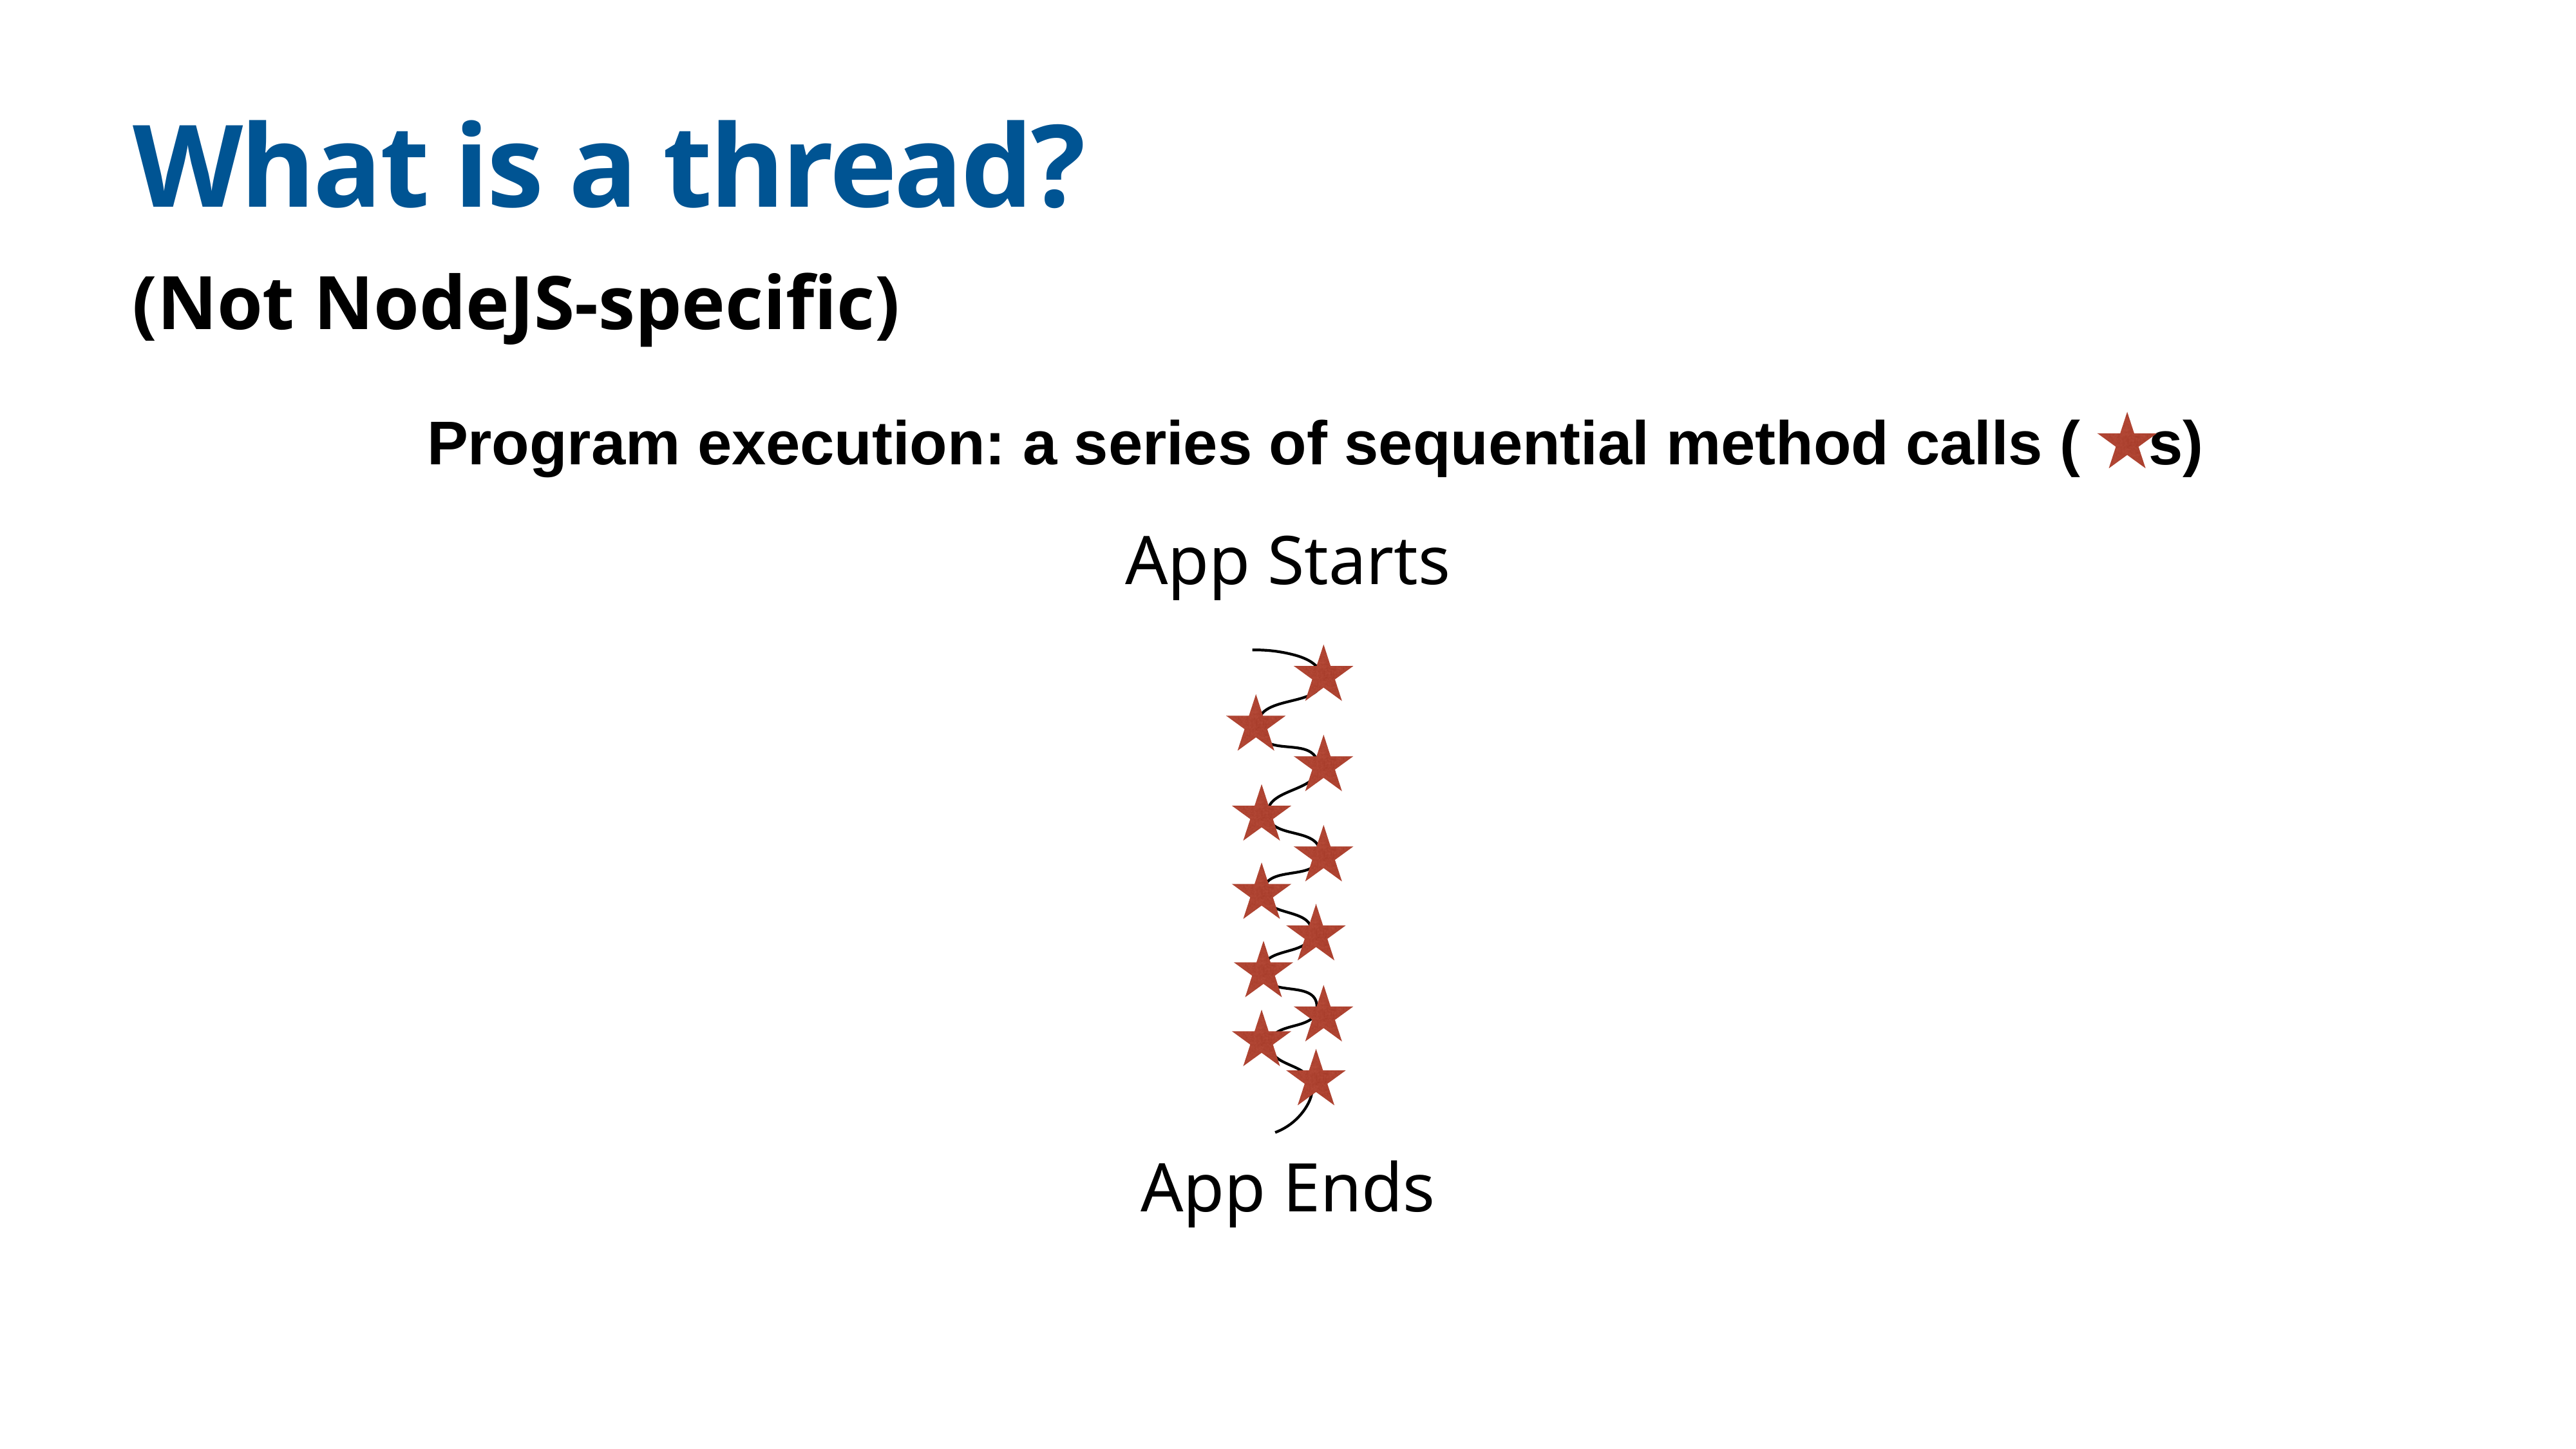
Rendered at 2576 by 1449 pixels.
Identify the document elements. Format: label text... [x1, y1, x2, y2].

text_box [1226, 694, 1286, 751]
text_box [1286, 904, 1346, 961]
text_box [1294, 824, 1354, 882]
text_box [1286, 1048, 1346, 1106]
text_box [1271, 1058, 1311, 1133]
text_box [1231, 784, 1292, 841]
text_box [1231, 862, 1292, 919]
text_box [1252, 650, 1316, 714]
text_box [1264, 908, 1309, 958]
text_box [1231, 1009, 1292, 1066]
text_box App Starts [1117, 509, 1459, 605]
text_box Program execution: a series of sequential method calls ( s) [419, 395, 2213, 485]
list (Not NodeJS-specific) [127, 250, 2449, 350]
text_box App Ends [1133, 1137, 1443, 1233]
text_box [1294, 644, 1354, 701]
text_box [1268, 987, 1317, 1031]
title What is a thread? [127, 113, 2449, 250]
text_box [1260, 826, 1317, 882]
text_box [1294, 985, 1354, 1042]
text_box [1294, 734, 1354, 791]
text_box [2097, 412, 2157, 469]
text_box [1233, 940, 1294, 998]
text_box [1256, 739, 1315, 806]
